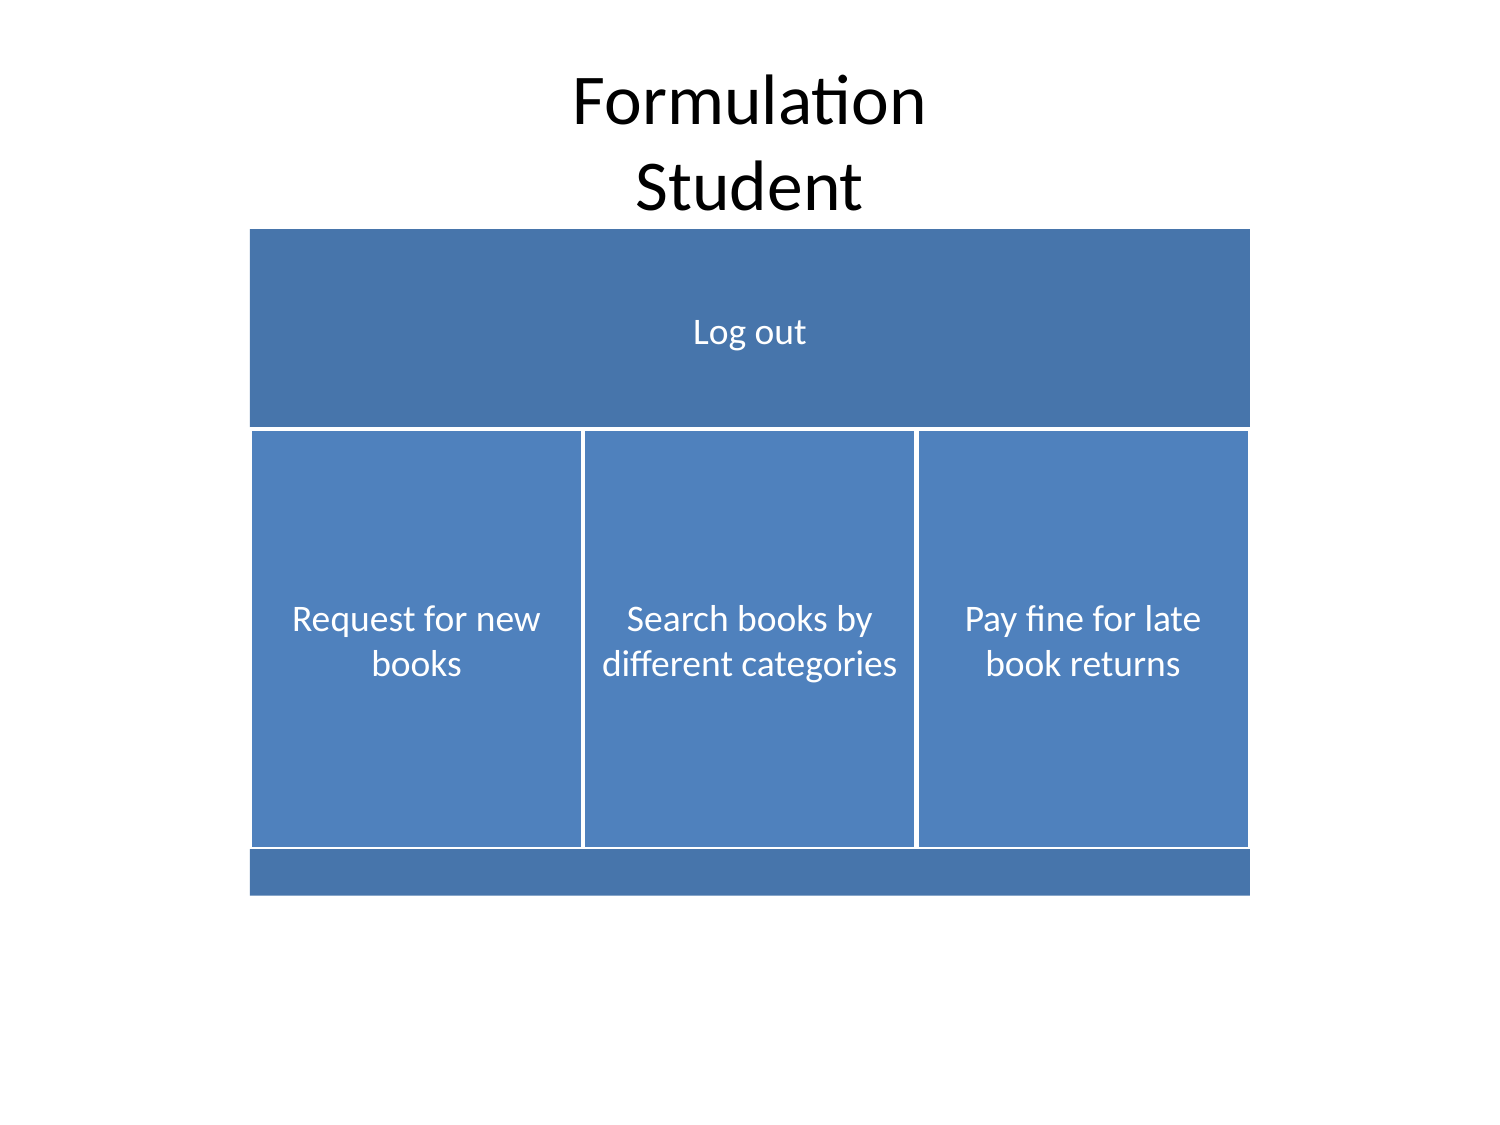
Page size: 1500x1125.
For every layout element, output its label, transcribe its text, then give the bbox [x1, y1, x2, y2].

title Formulation Student [75, 45, 1425, 233]
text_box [249, 228, 1251, 897]
